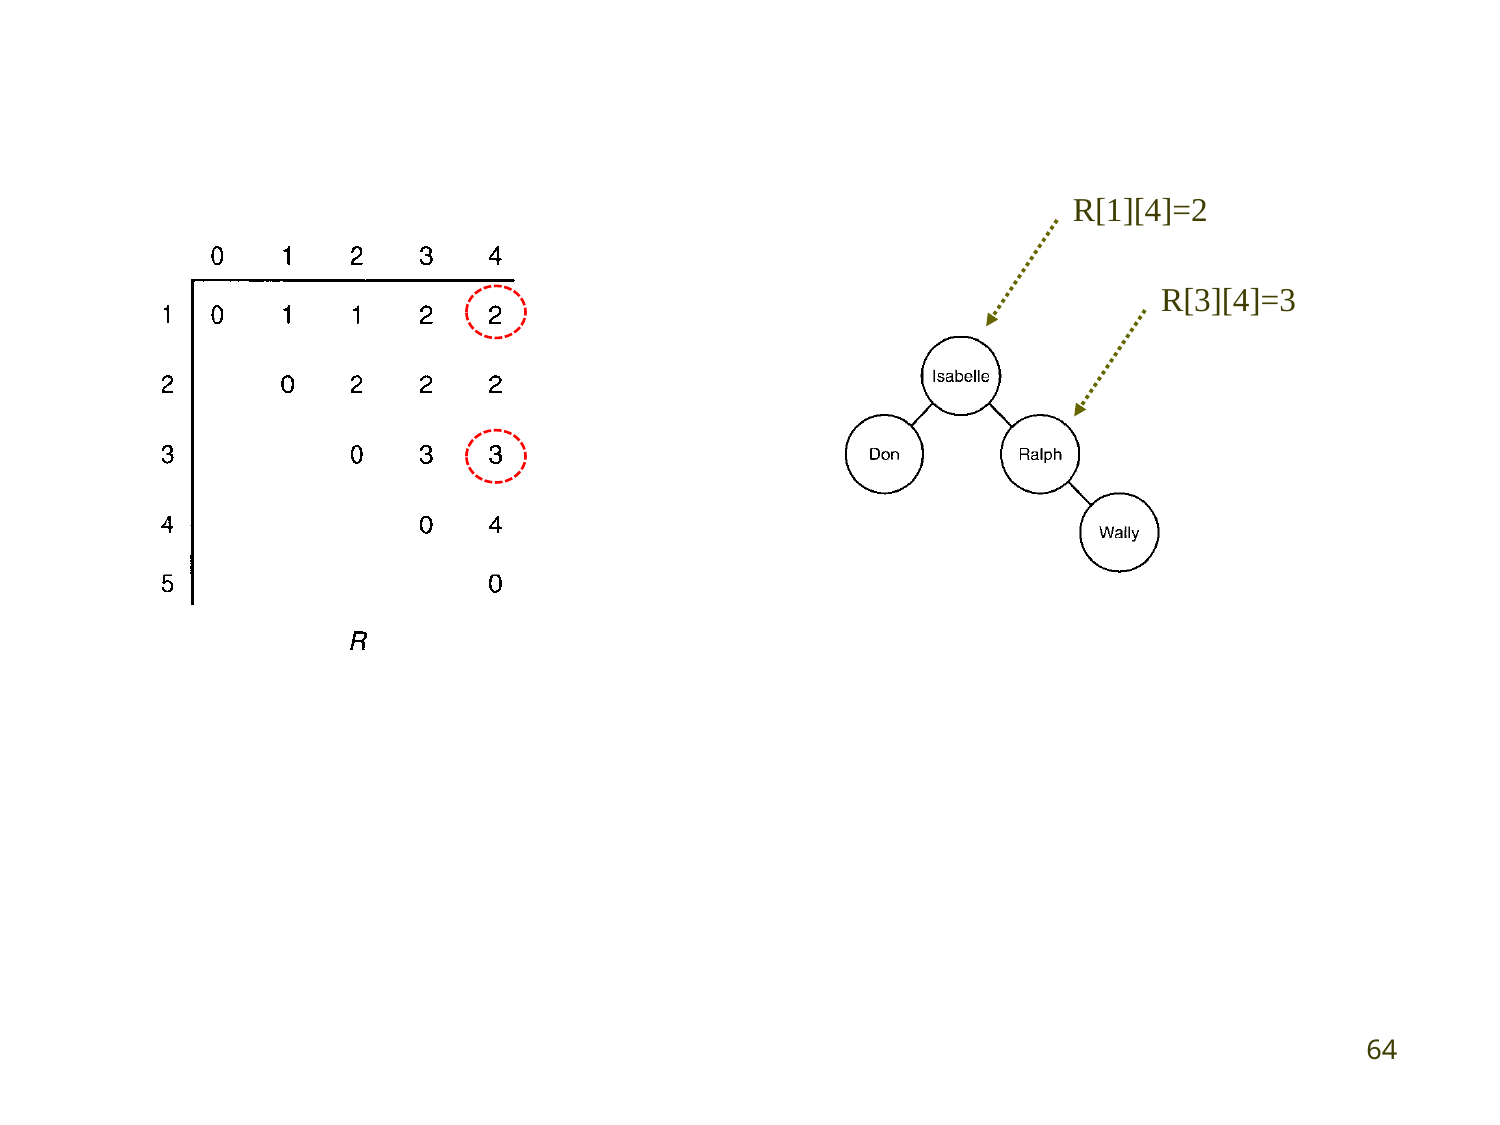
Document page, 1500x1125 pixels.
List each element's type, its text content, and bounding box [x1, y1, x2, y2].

text_box R[3][4]=3 [1146, 252, 1312, 326]
slide_number 64 [1099, 1024, 1413, 1101]
text_box R[1][4]=2 [1058, 161, 1224, 235]
picture [111, 231, 550, 673]
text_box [1073, 309, 1146, 417]
picture [832, 326, 1181, 587]
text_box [985, 219, 1058, 327]
